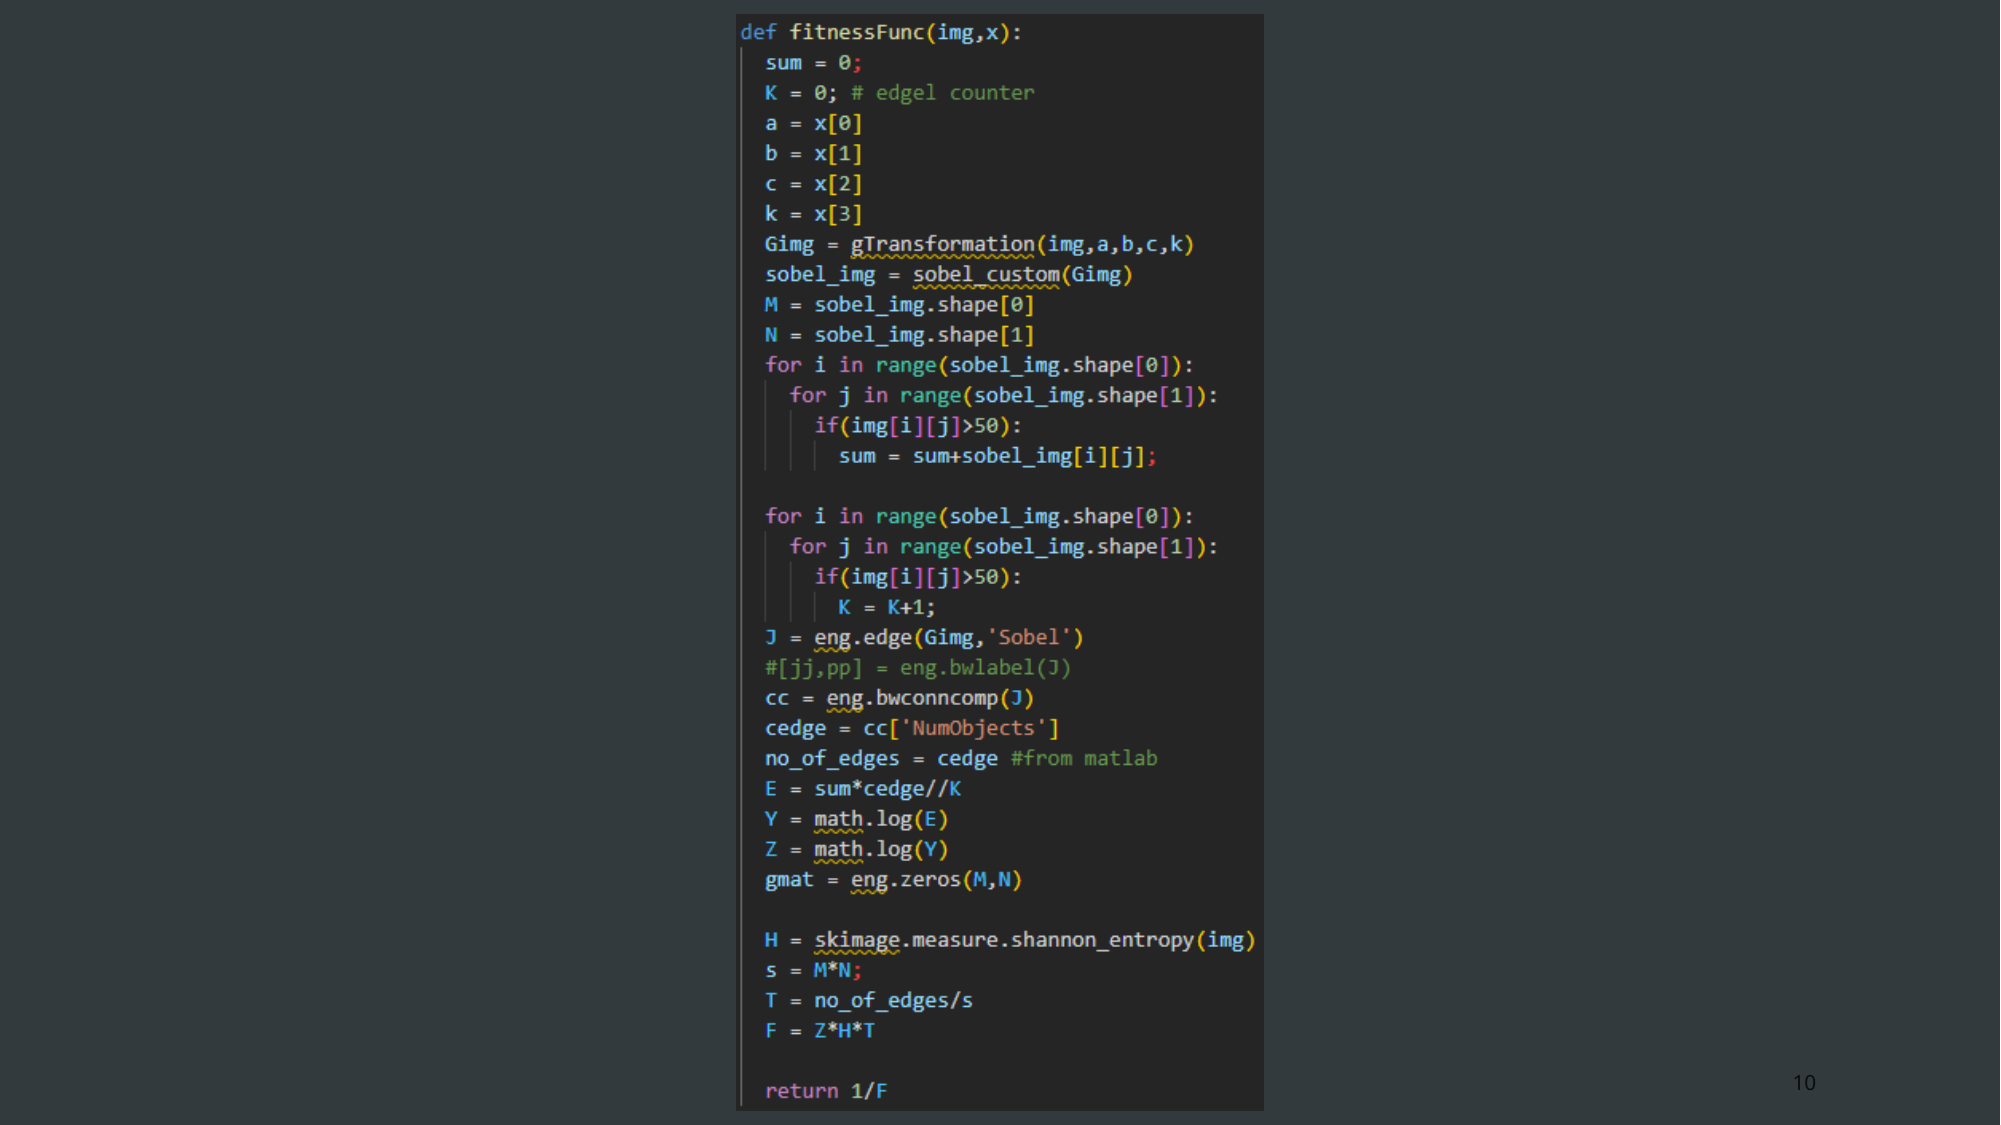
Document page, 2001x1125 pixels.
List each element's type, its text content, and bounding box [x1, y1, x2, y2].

picture [736, 14, 1264, 1111]
slide_number ‹#› [1777, 1061, 1938, 1107]
